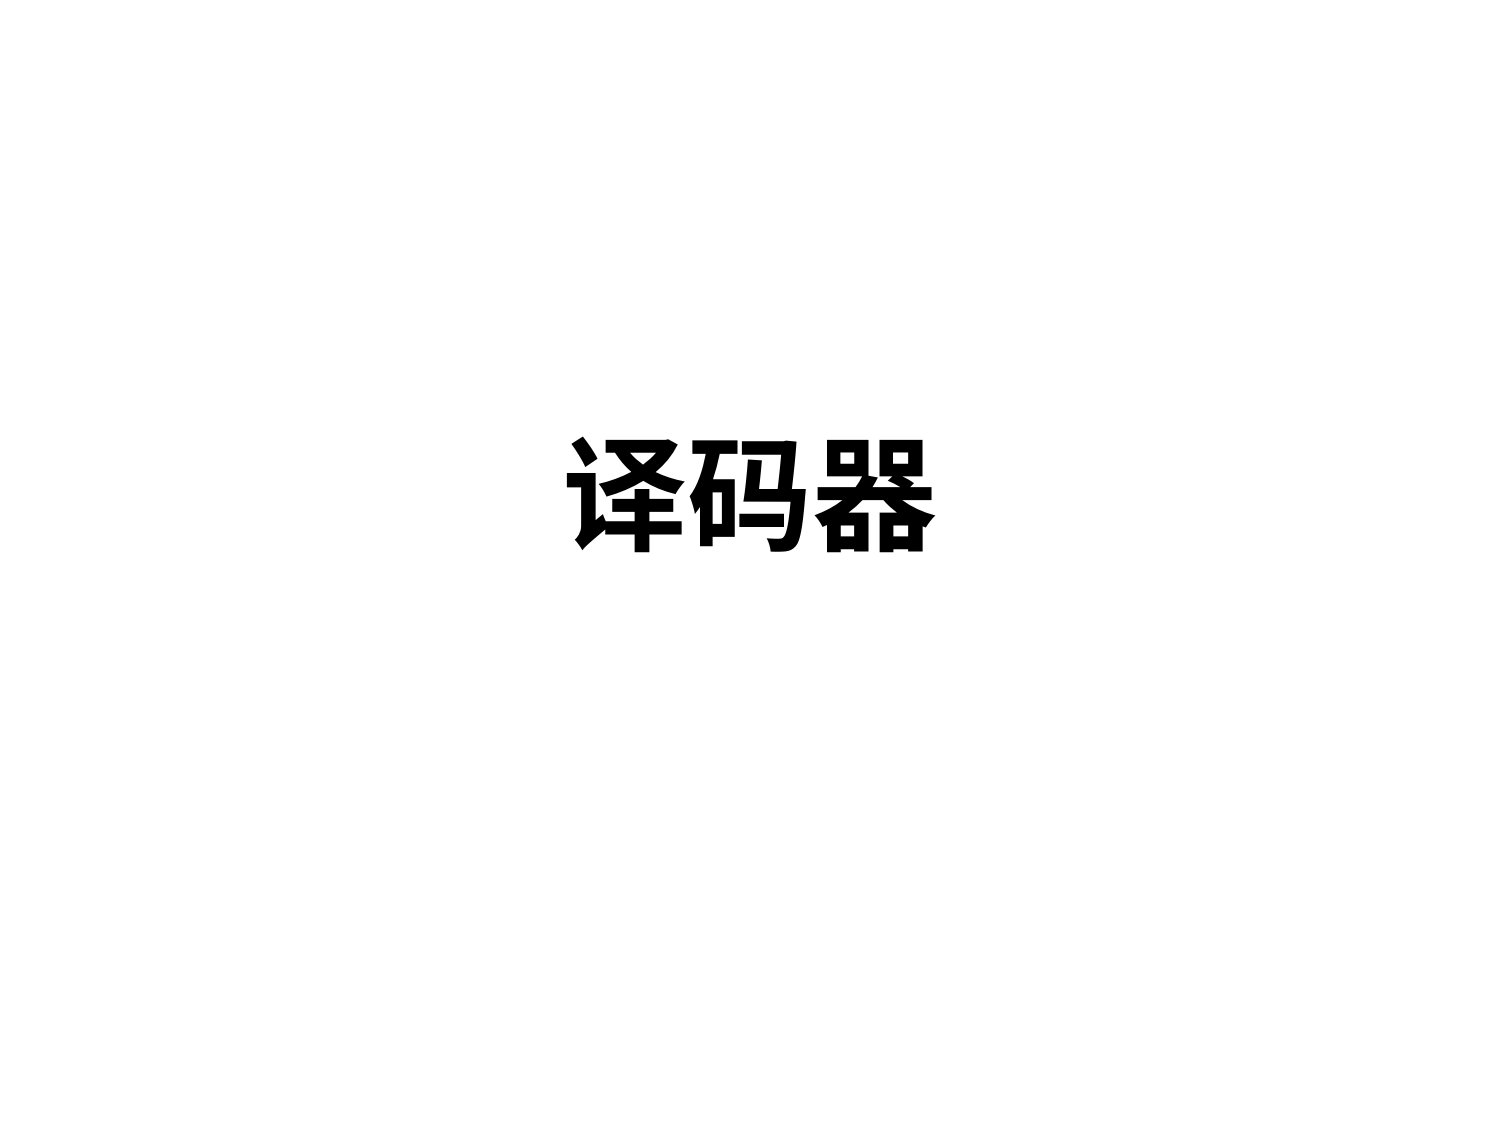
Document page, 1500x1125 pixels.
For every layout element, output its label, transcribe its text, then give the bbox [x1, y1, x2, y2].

title 译码器 [112, 184, 1388, 576]
